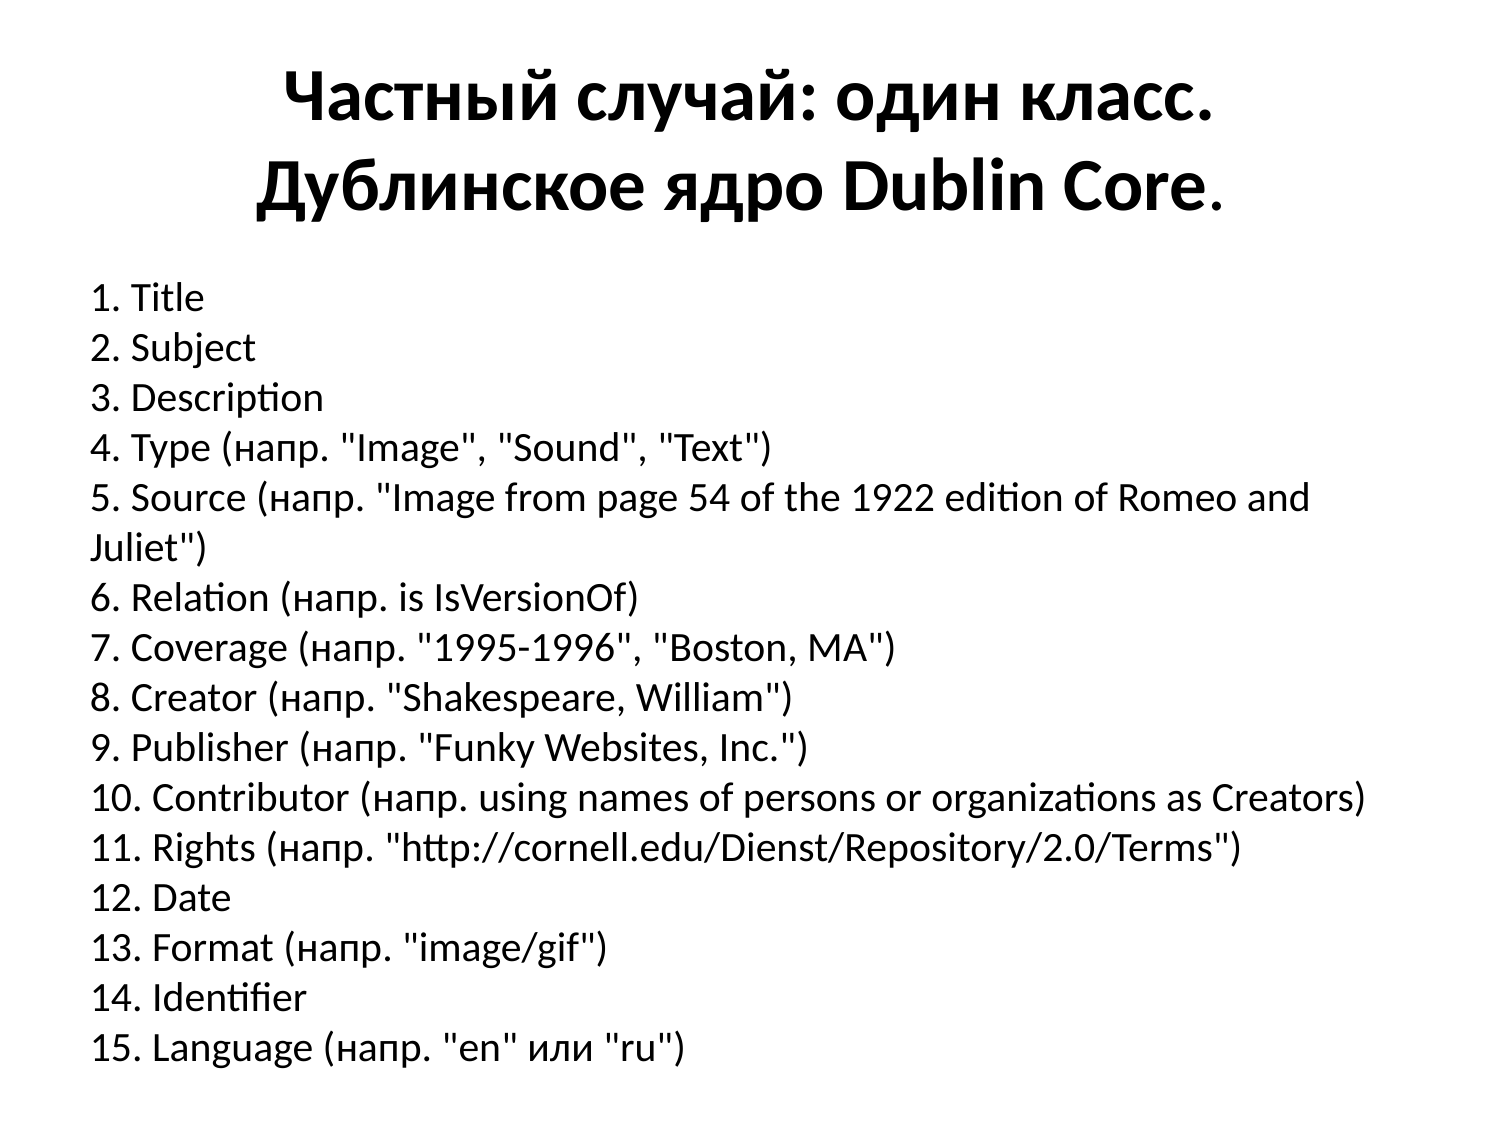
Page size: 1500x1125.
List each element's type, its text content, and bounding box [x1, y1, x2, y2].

text_box 1. Title 2. Subject 3. Description 4. Type (напр. "Image", "Sound", "Text") 5. Source (напр. "Image from page 54 of the 1922 edition of Romeo and Juliet") 6. Relation (напр. is IsVersionOf) 7. Coverage (напр. "1995-1996", "Boston, MA") 8. Creator (напр. "Shakespeare, William") 9. Publisher (напр. "Funky Websites, Inc.") 10. Contributor (напр. using names of persons or organizations as Creators) 11. Rights (напр. "http://cornell.edu/Dienst/Repository/2.0/Terms") 12. Date 13. Format (напр. "image/gif") 14. Identifier 15. Language (напр. "en" или "ru") [75, 262, 1450, 1078]
title Частный случай: один класс. Дублинское ядро Dublin Core. [75, 45, 1425, 225]
